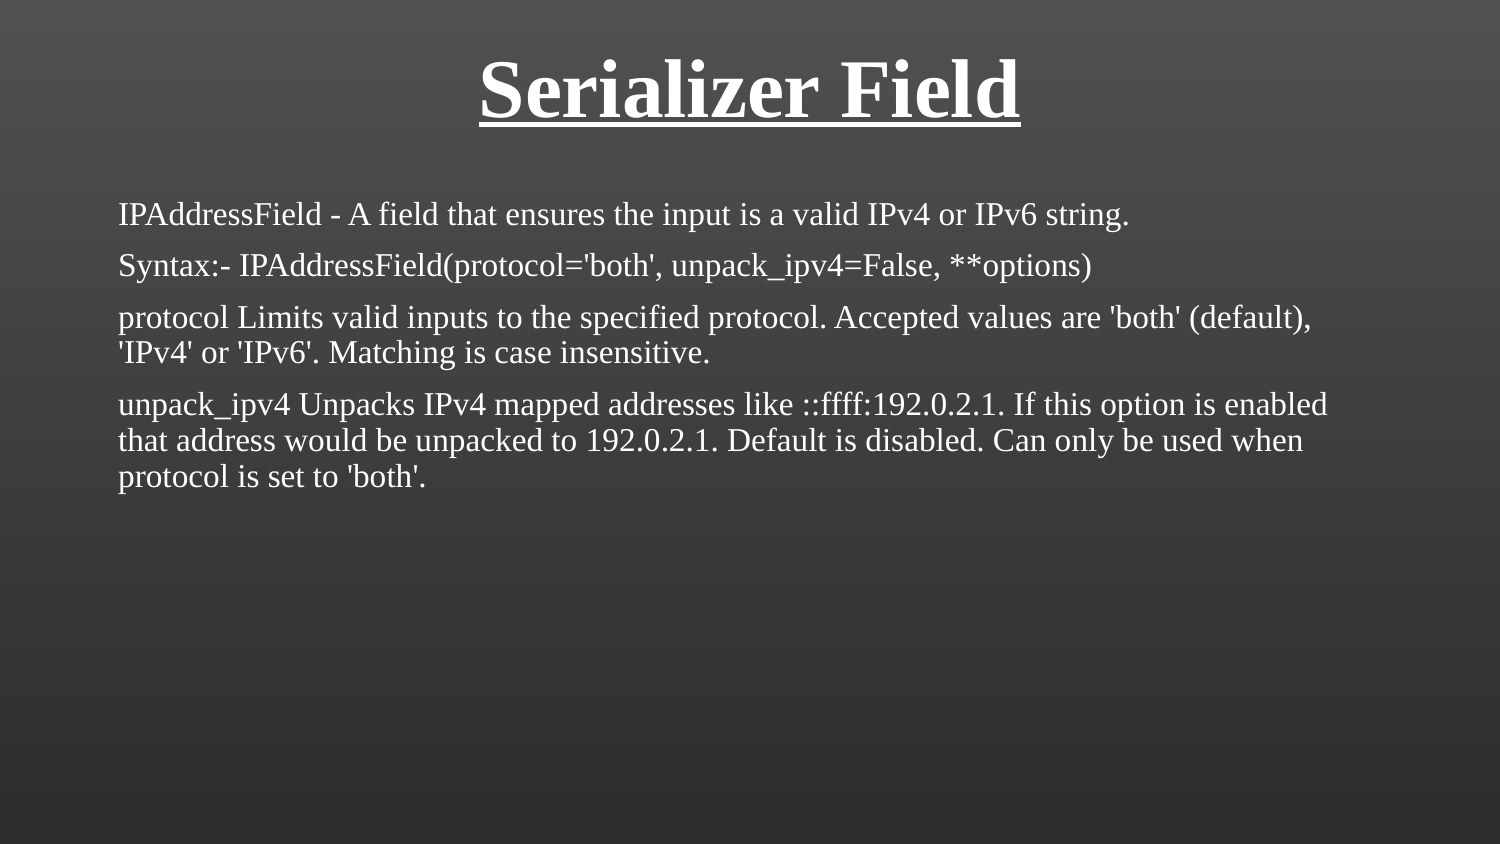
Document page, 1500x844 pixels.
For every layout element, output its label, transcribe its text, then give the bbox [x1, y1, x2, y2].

list IPAddressField - A field that ensures the input is a valid IPv4 or IPv6 string. Syntax:- IPAddressField(protocol='both', unpack_ipv4=False, **options) protocol Limits valid inputs to the specified protocol. Accepted values are 'both' (default), 'IPv4' or 'IPv6'. Matching is case insensitive. unpack_ipv4 Unpacks IPv4 mapped addresses like ::ffff:192.0.2.1. If this option is enabled that address would be unpacked to 192.0.2.1. Default is disabled. Can only be used when protocol is set to 'both'. [103, 189, 1397, 797]
title Serializer Field [103, 9, 1397, 173]
